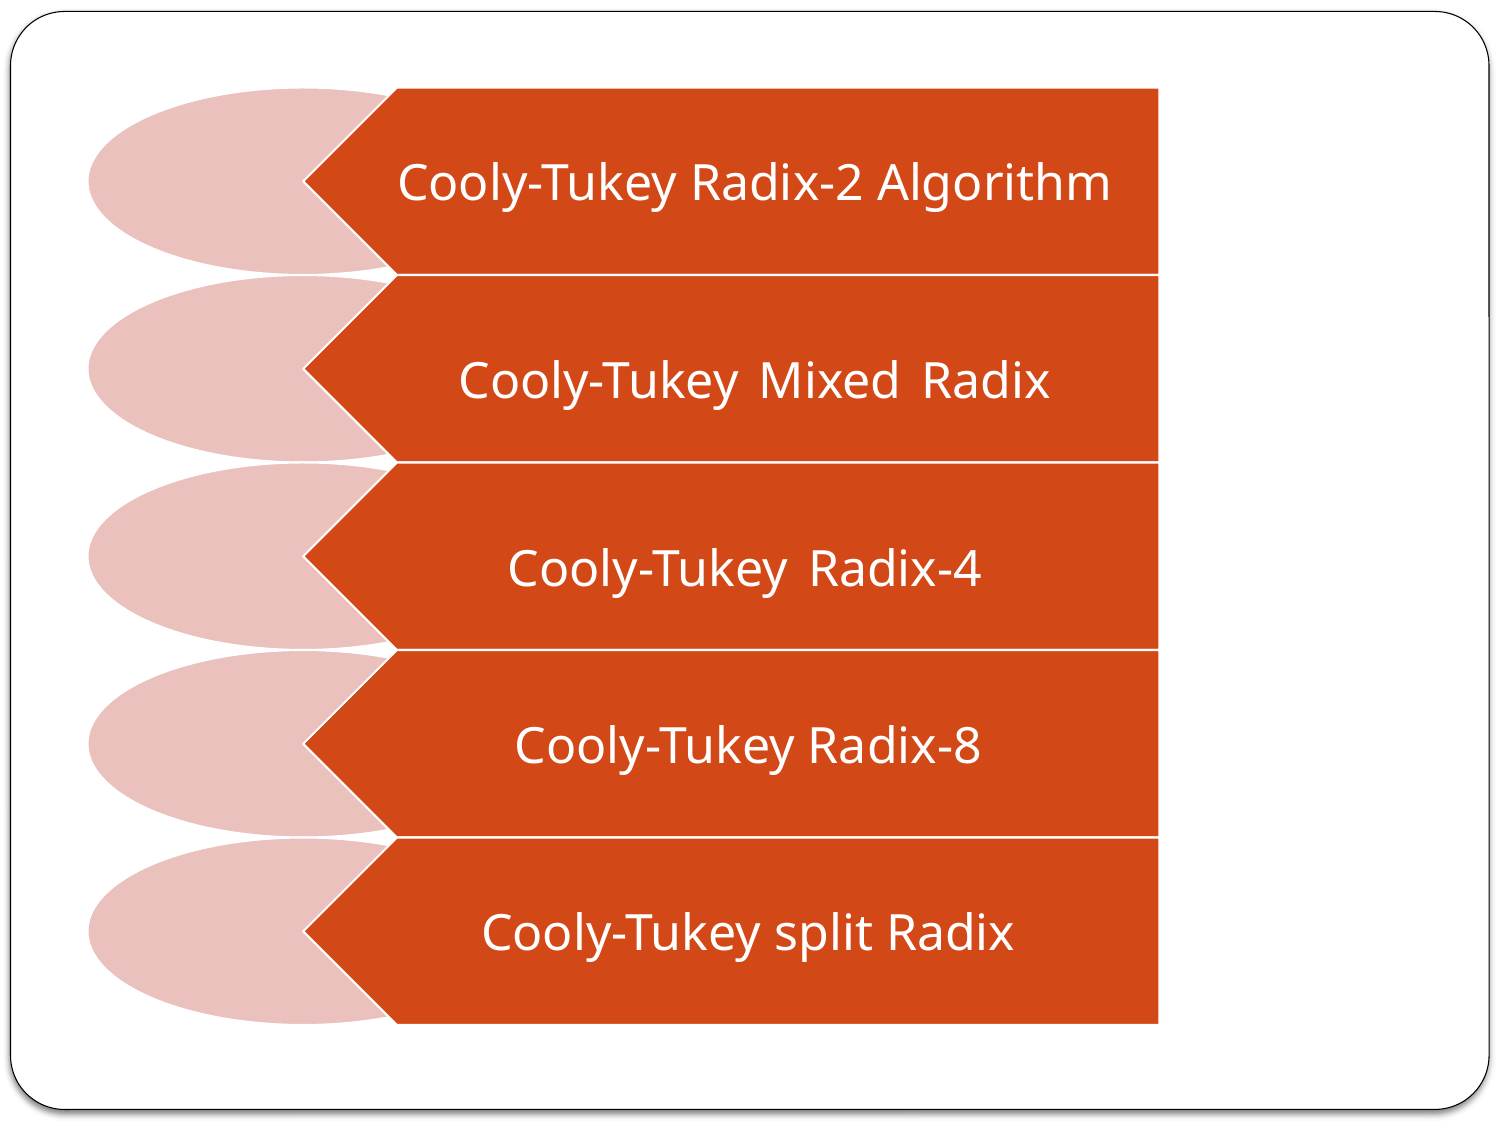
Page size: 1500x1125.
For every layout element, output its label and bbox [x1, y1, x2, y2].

list [87, 87, 1376, 1026]
